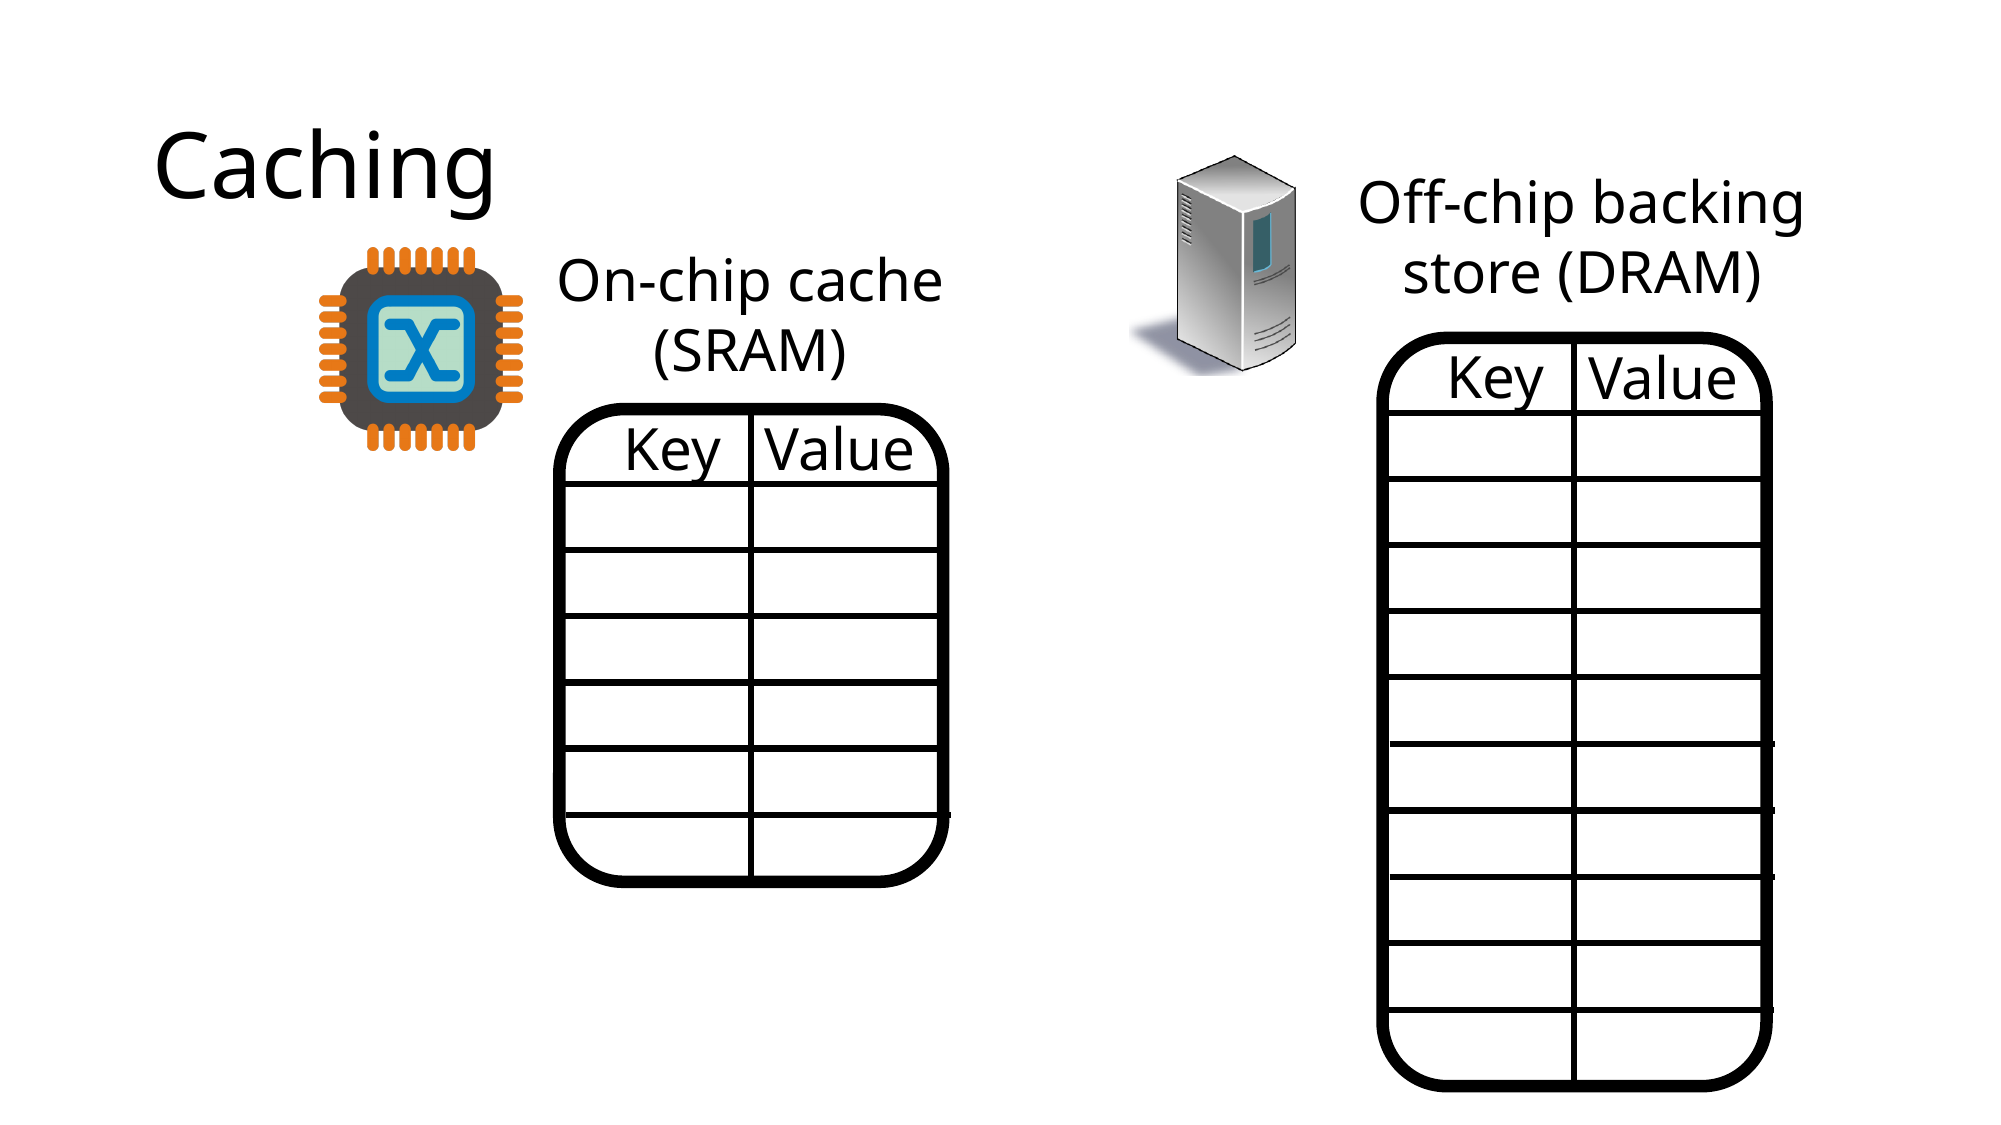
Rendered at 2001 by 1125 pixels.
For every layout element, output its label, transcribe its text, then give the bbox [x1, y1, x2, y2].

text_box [528, 235, 974, 882]
picture [319, 247, 523, 451]
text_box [1326, 158, 1838, 1087]
picture [1129, 155, 1296, 376]
title Caching [137, 59, 1863, 278]
